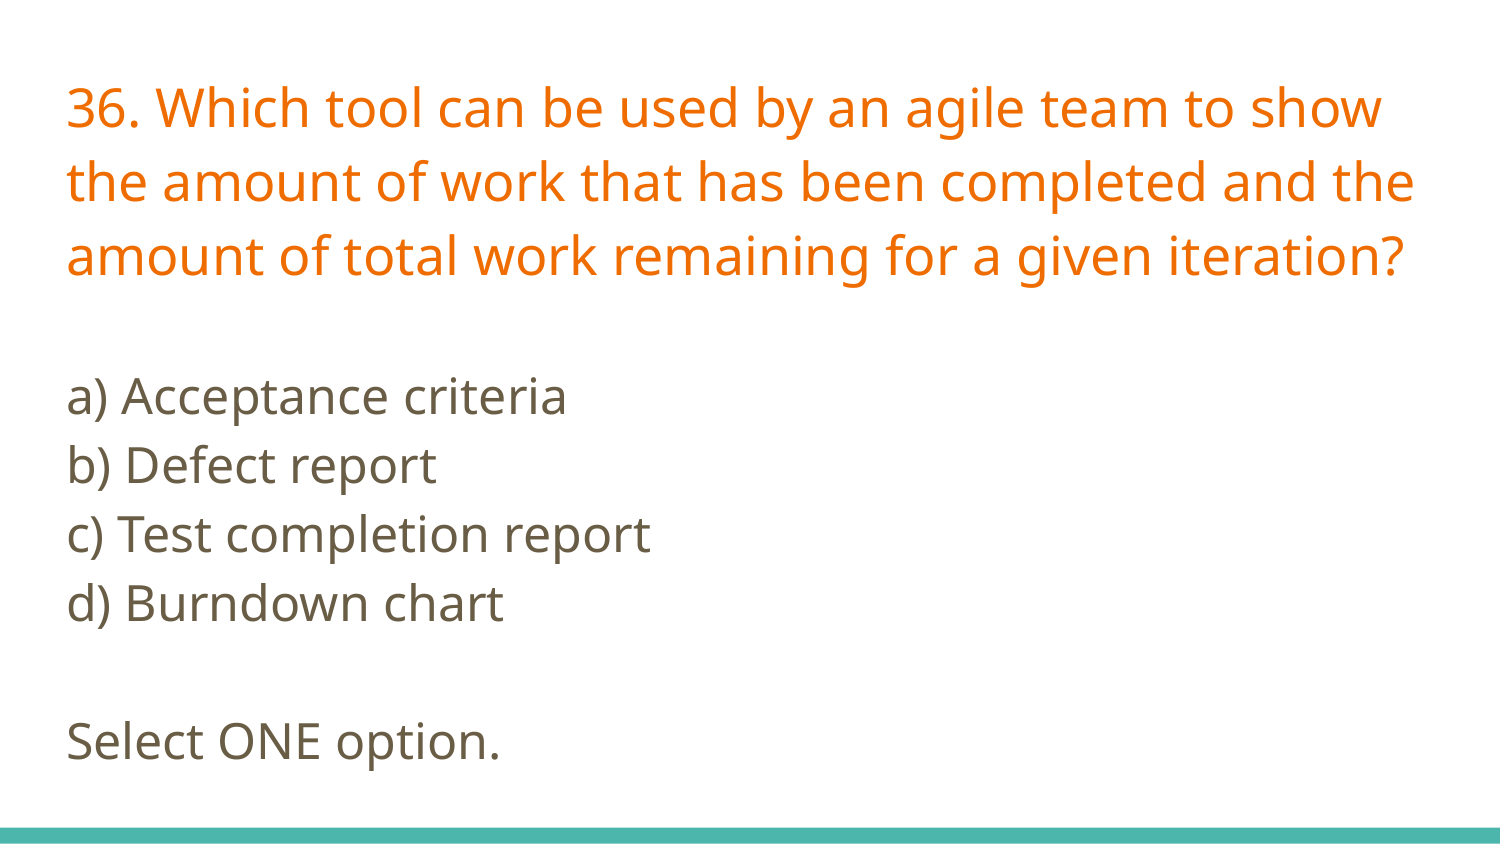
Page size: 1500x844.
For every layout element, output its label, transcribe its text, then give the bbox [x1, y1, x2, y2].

list 36. Which tool can be used by an agile team to show the amount of work that has been completed and the amount of total work remaining for a given iteration? a) Acceptance criteria b) Defect report c) Test completion report d) Burndown chart Select ONE option. [51, 48, 1449, 787]
